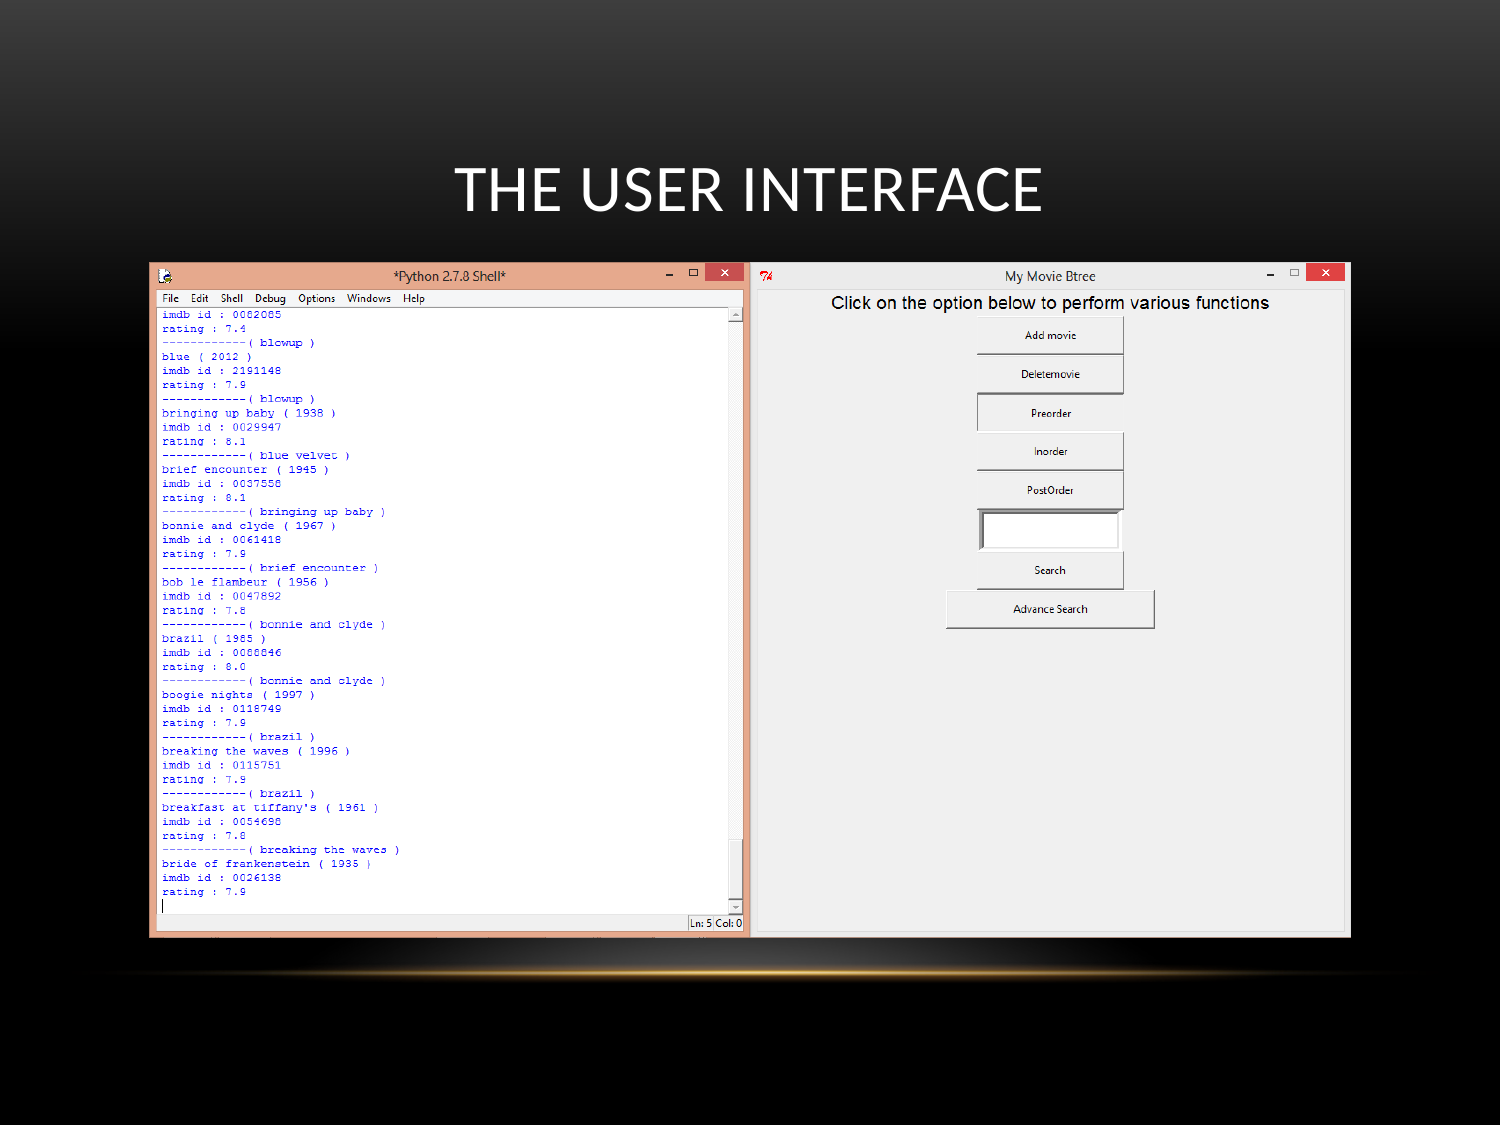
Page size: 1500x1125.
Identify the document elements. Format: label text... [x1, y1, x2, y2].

title The user interface [99, 45, 1400, 233]
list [149, 262, 1351, 938]
picture [0, 0, 1500, 1125]
